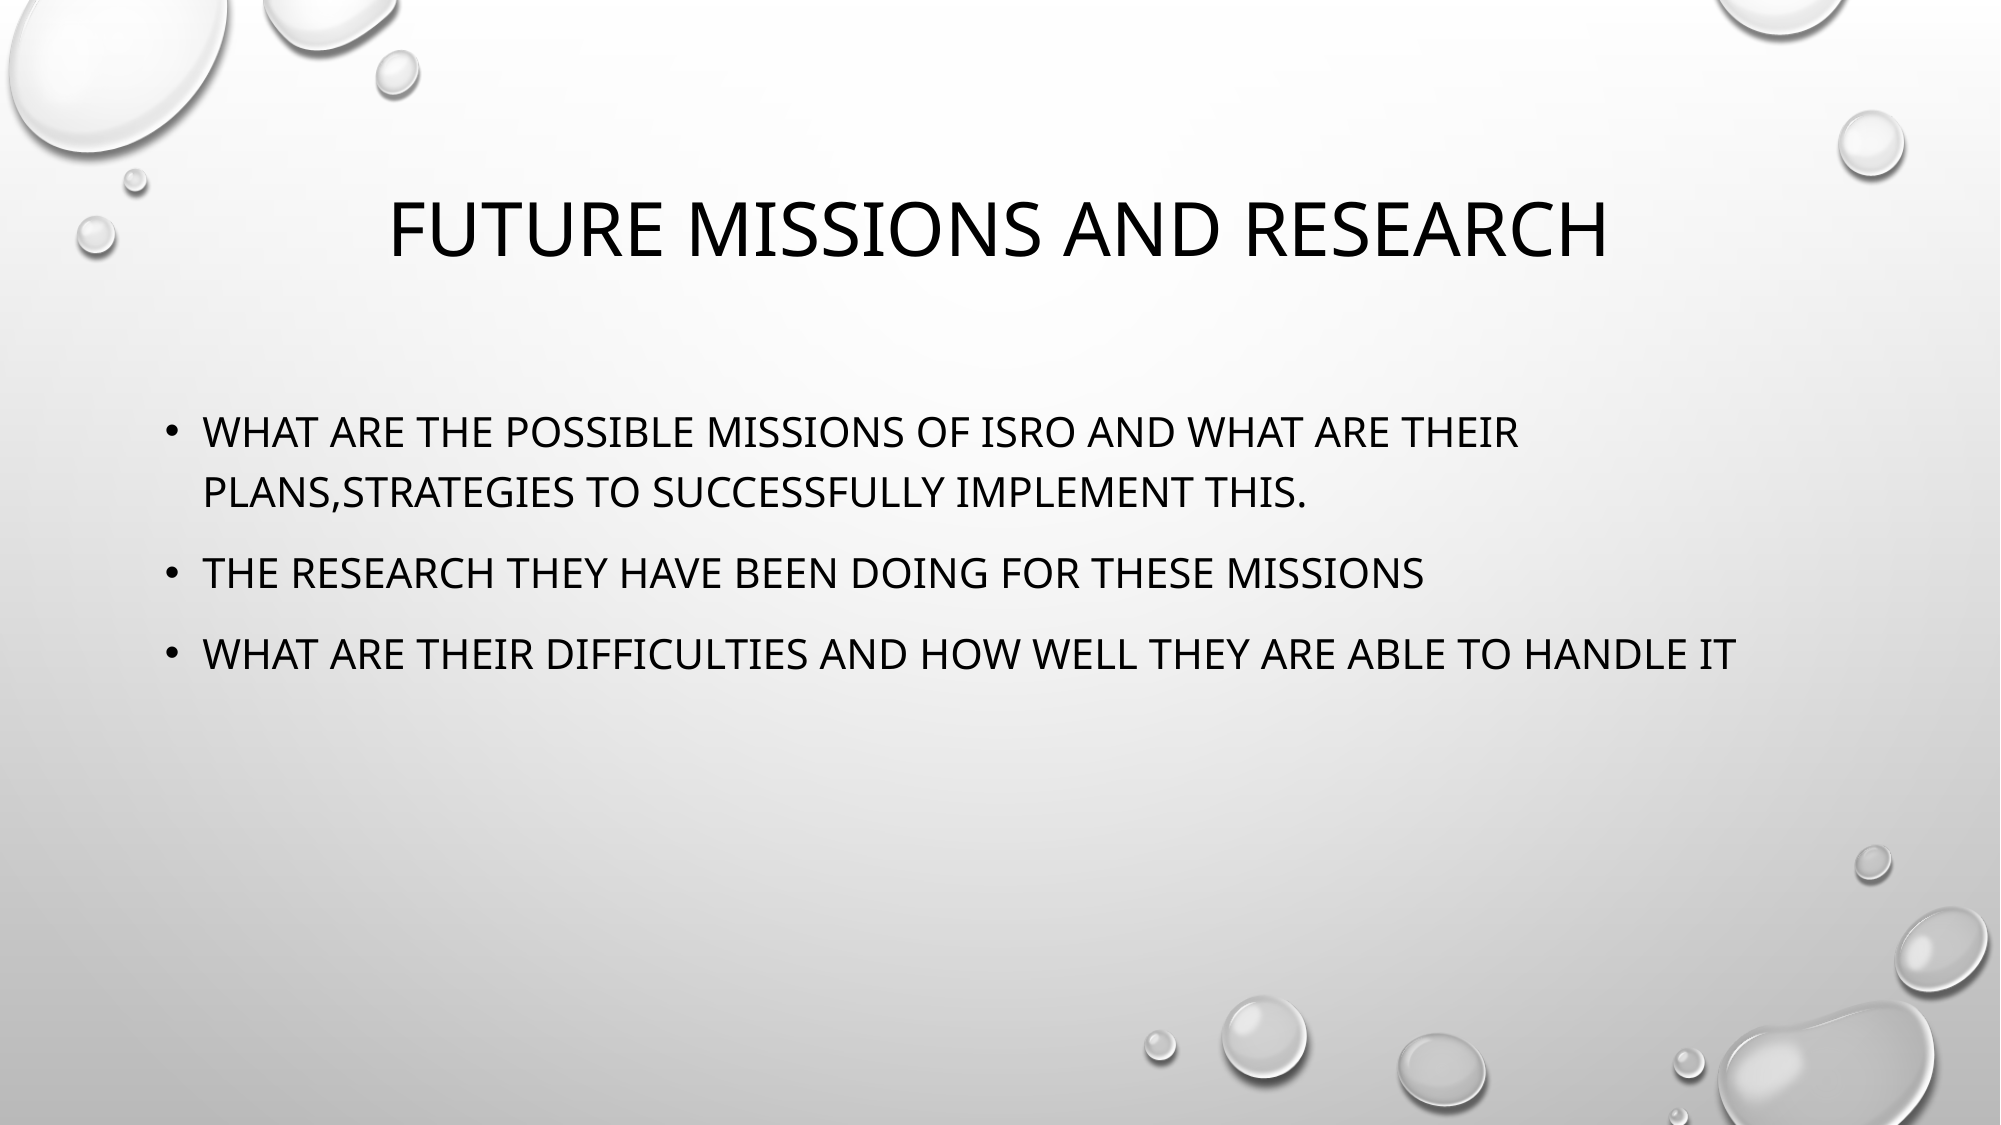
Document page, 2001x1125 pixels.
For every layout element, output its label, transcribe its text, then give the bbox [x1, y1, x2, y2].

picture [0, 0, 2000, 1125]
title Future missions and research [149, 101, 1851, 364]
list What are the possible missions of isro and what are their plans,strategies to successfully implement this. The research they have been doing for these missions What are their difficulties and how well they are able to handle it [149, 388, 1850, 950]
